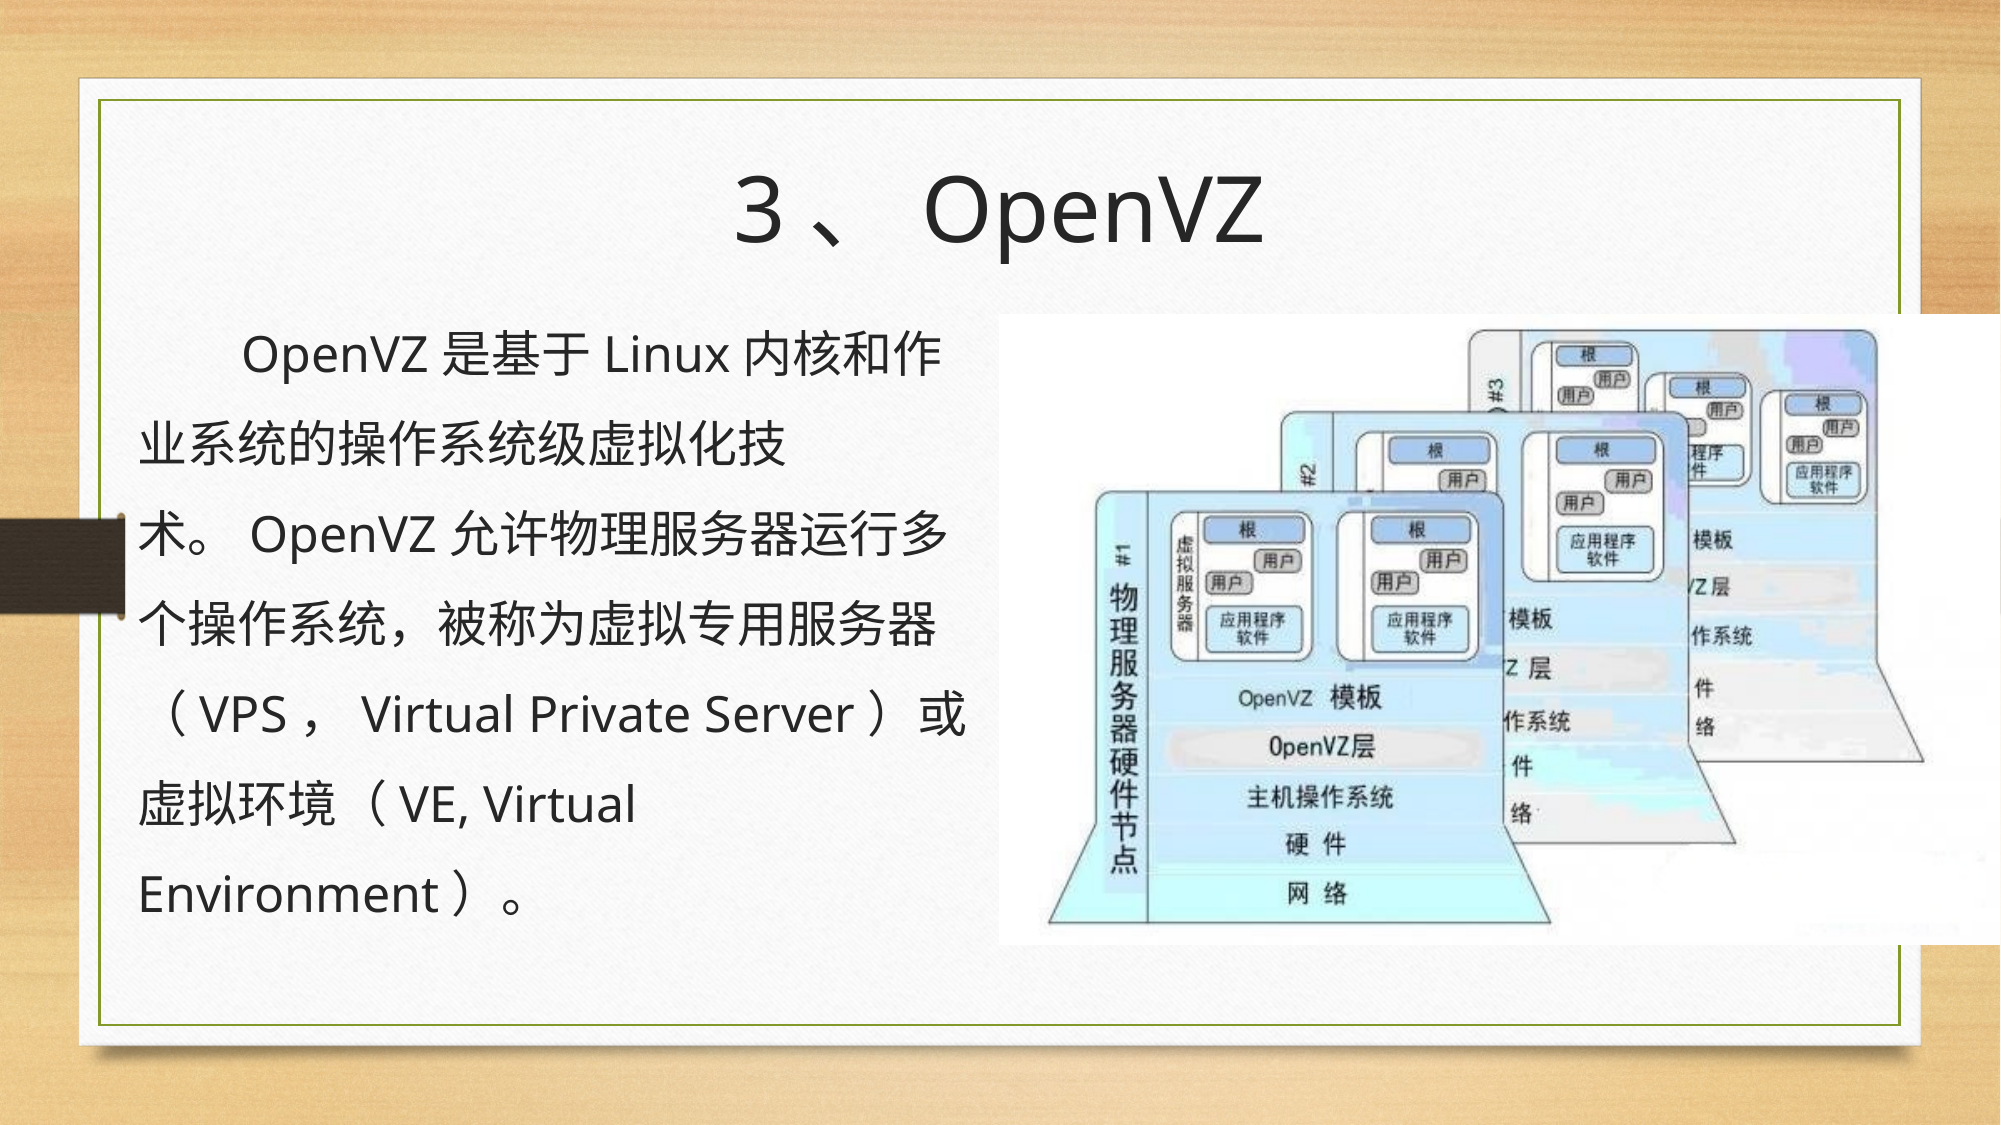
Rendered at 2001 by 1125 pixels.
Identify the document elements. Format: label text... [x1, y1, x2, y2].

title 3、OpenVZ [212, 98, 1788, 313]
picture [0, 0, 2001, 1125]
list OpenVZ是基于Linux内核和作业系统的操作系统级虚拟化技术。OpenVZ允许物理服务器运行多个操作系统，被称为虚拟专用服务器（VPS，Virtual Private Server）或虚拟环境（VE, Virtual Environment）。 [122, 285, 1000, 1027]
